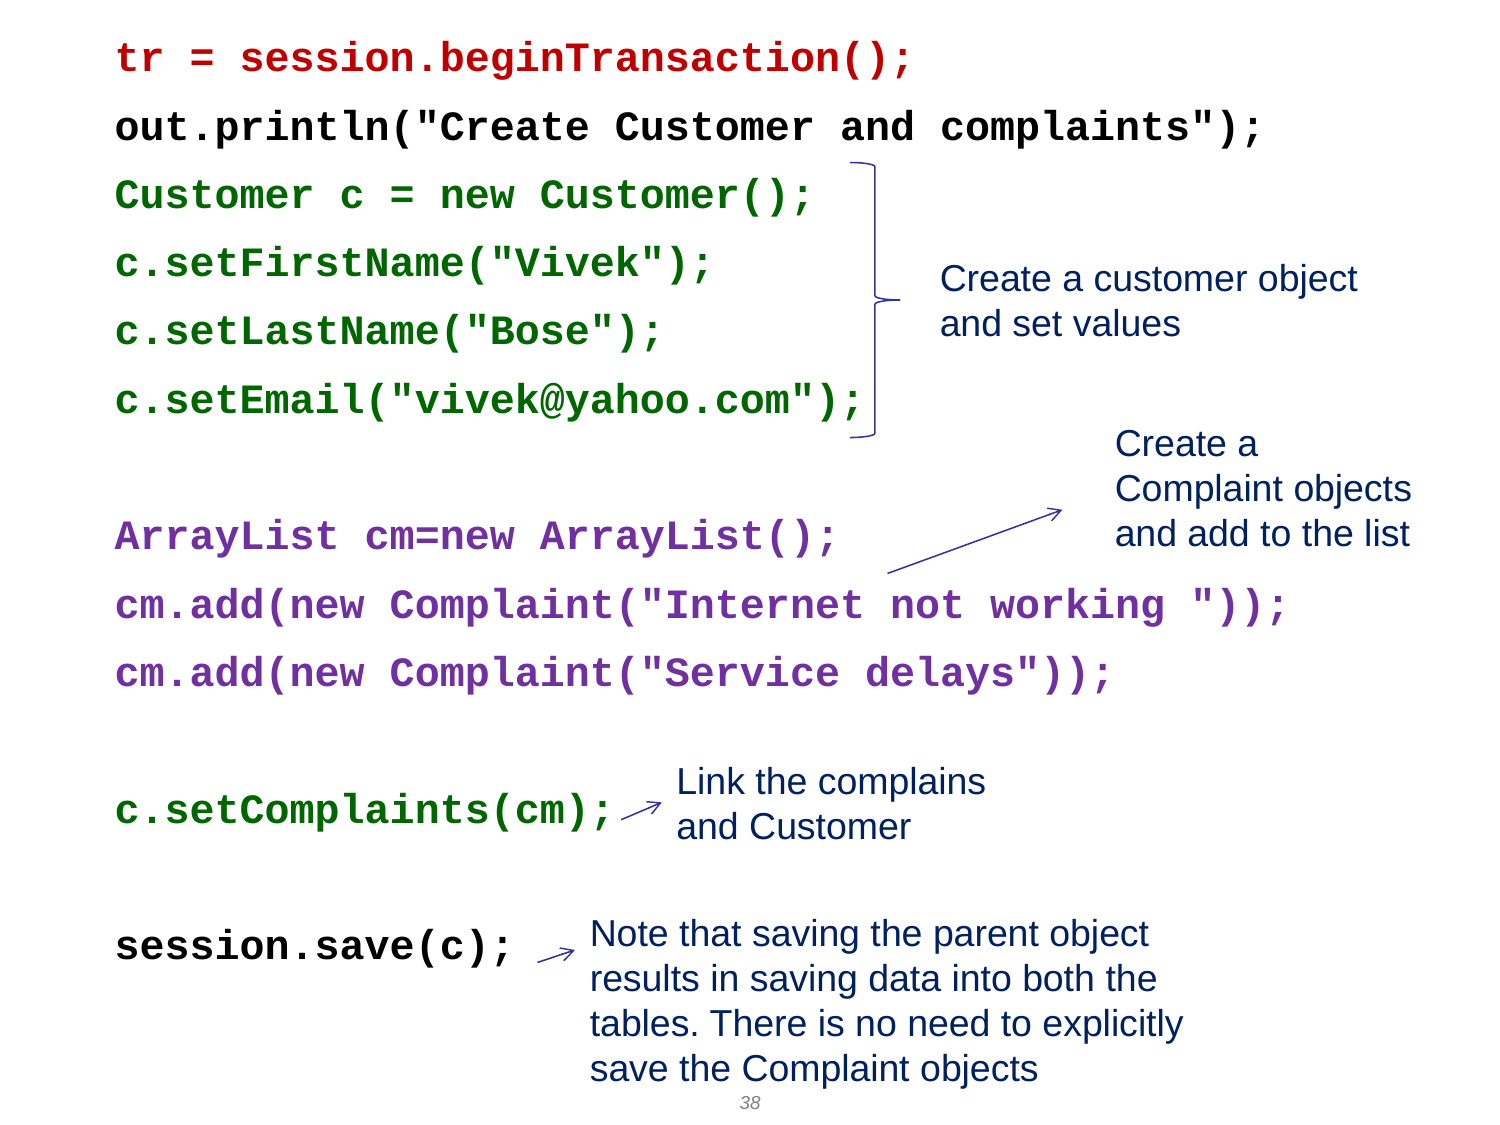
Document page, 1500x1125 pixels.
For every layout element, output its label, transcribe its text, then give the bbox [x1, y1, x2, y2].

text_box Create a Complaint objects and add to the list [1100, 411, 1438, 562]
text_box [620, 802, 662, 820]
text_box Note that saving the parent object results in saving data into both the tables. There is no need to explicitly save the Complaint objects [575, 901, 1225, 1097]
text_box tr = session.beginTransaction(); out.println("Create Customer and complaints"); Customer c = new Customer(); c.setFirstName("Vivek"); c.setLastName("Bose"); c.setEmail("vivek@yahoo.com"); ArrayList cm=new ArrayList(); cm.add(new Complaint("Internet not working ")); cm.add(new Complaint("Service delays")); c.setComplaints(cm); session.save(c); [24, 12, 1463, 976]
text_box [887, 509, 1063, 574]
text_box Link the complains and Customer [661, 750, 1031, 855]
text_box [849, 161, 901, 439]
text_box Create a customer object and set values [924, 246, 1419, 352]
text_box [537, 949, 576, 963]
slide_number 38 [574, 1083, 926, 1123]
